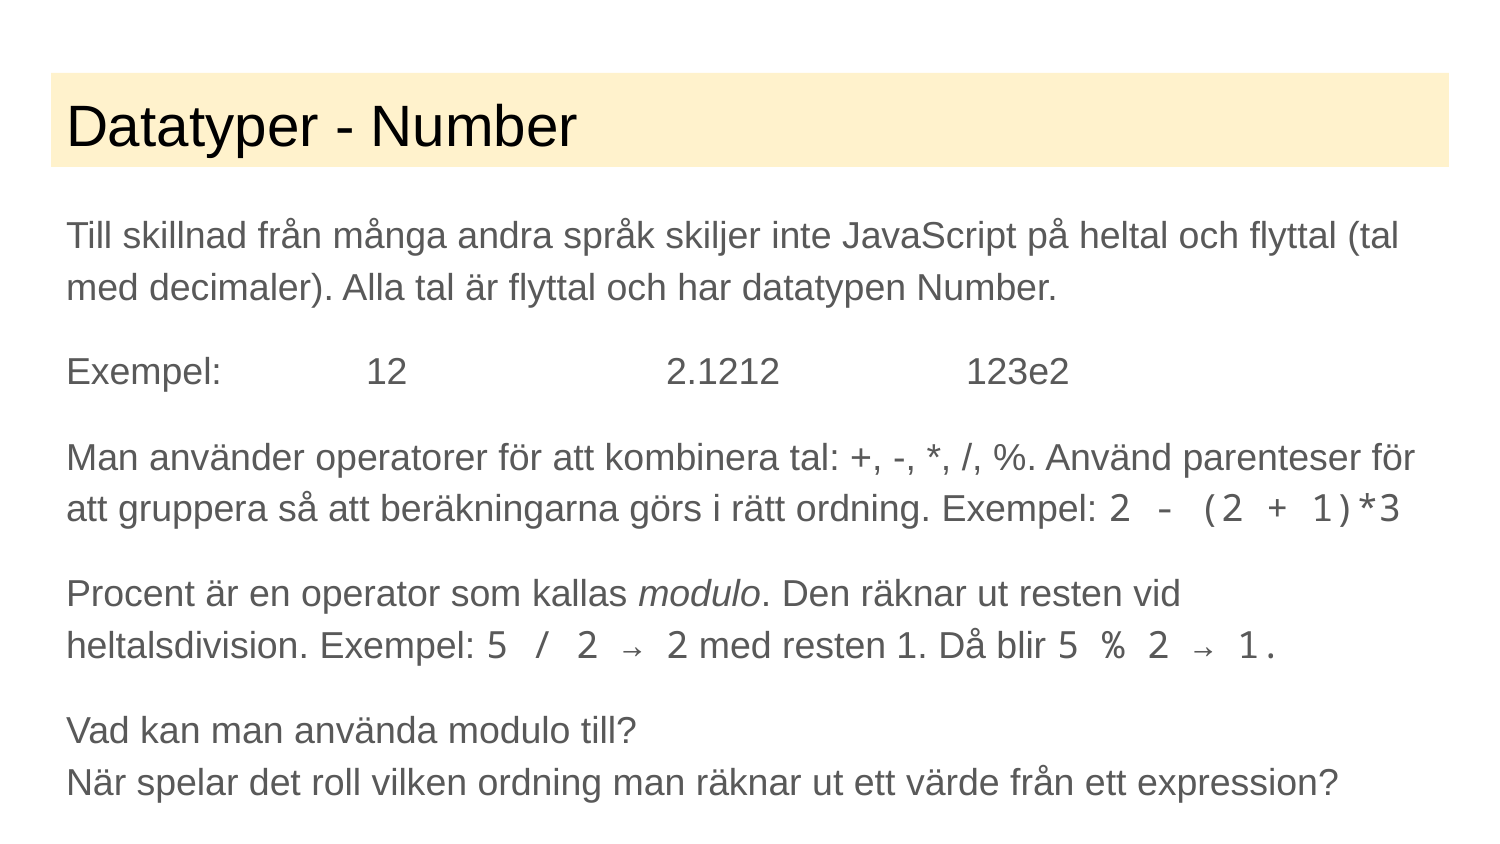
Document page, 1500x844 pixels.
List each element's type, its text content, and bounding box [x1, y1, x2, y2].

list Till skillnad från många andra språk skiljer inte JavaScript på heltal och flyttal (tal med decimaler). Alla tal är flyttal och har datatypen Number. Exempel: 12 2.1212 123e2 Man använder operatorer för att kombinera tal: +, -, *, /, %. Använd parenteser för att gruppera så att beräkningarna görs i rätt ordning. Exempel: 2 - (2 + 1)*3 Procent är en operator som kallas modulo. Den räknar ut resten vid heltalsdivision. Exempel: 5 / 2 → 2 med resten 1. Då blir 5 % 2 → 1. Vad kan man använda modulo till? När spelar det roll vilken ordning man räknar ut ett värde från ett expression? [51, 189, 1449, 844]
title Datatyper - Number [51, 72, 1449, 167]
